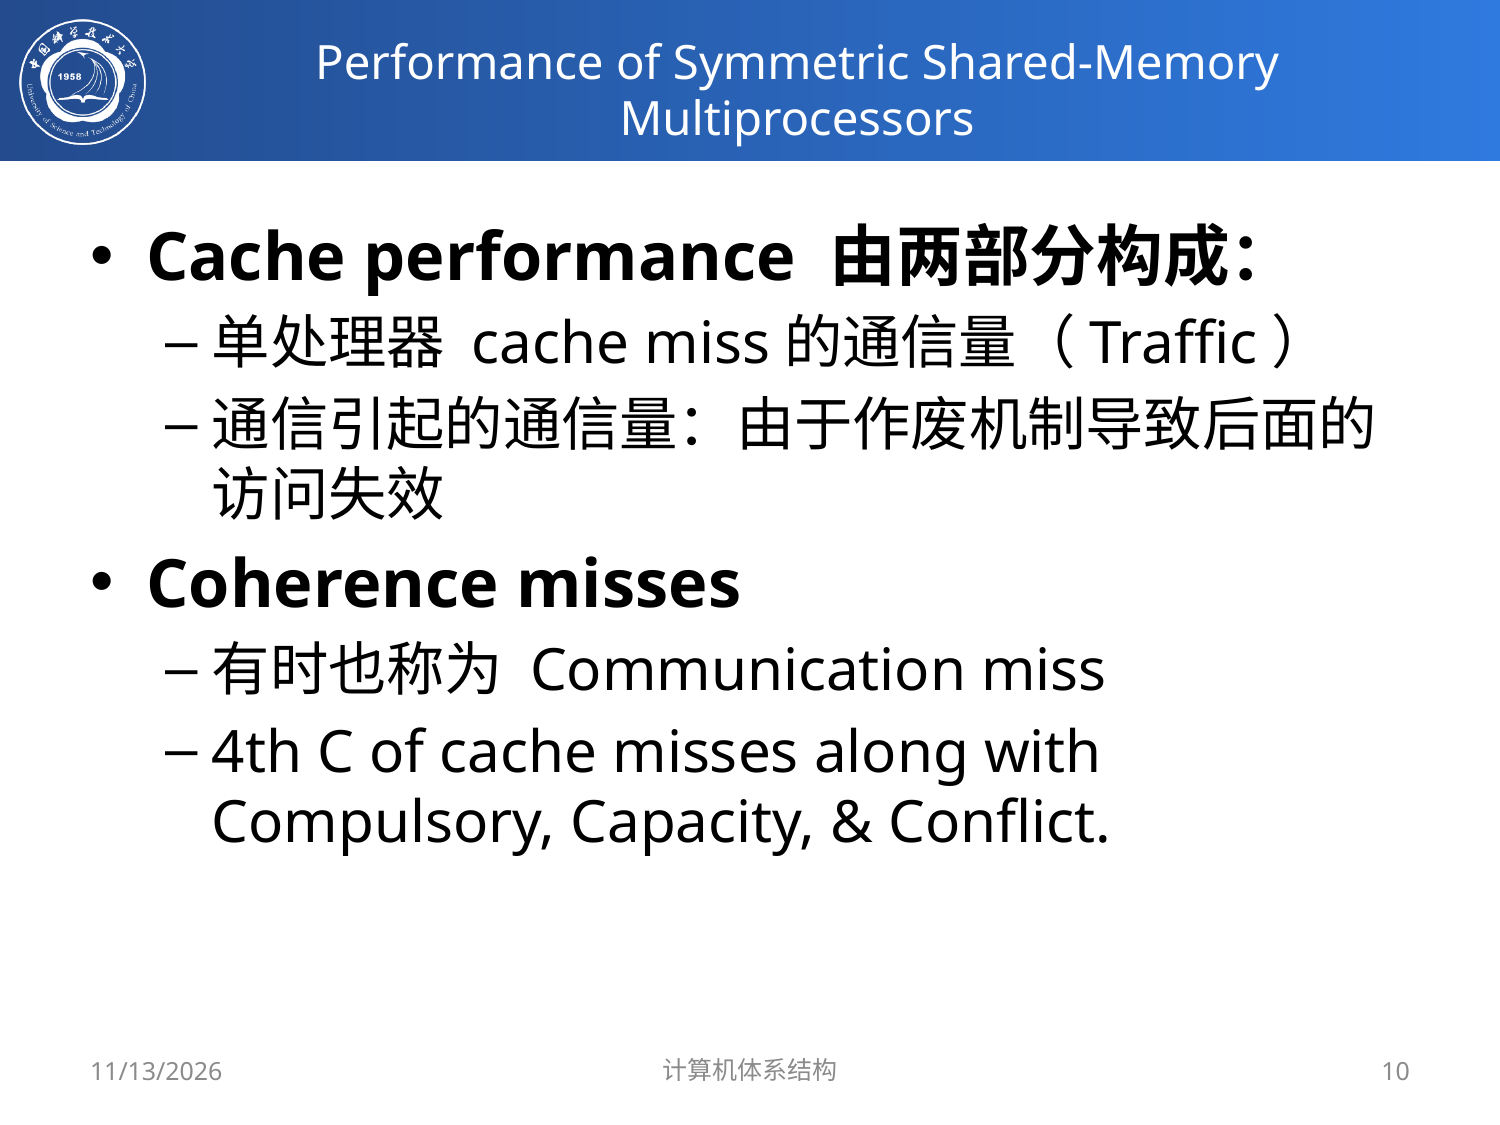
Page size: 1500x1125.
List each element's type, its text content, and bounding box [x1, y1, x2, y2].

footer 计算机体系结构 [512, 1042, 988, 1103]
picture [19, 19, 146, 145]
slide_number 10 [1074, 1042, 1425, 1103]
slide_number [75, 1042, 425, 1103]
title Performance of Symmetric Shared-Memory Multiprocessors [169, 24, 1425, 153]
list Cache performance 由两部分构成： 单处理器 cache miss的通信量（Traffic） 通信引起的通信量：由于作废机制导致后面的访问失效 Coherence misses 有时也称为 Communication miss 4th C of cache misses along with Compulsory, Capacity, & Conflict. [75, 206, 1425, 1036]
